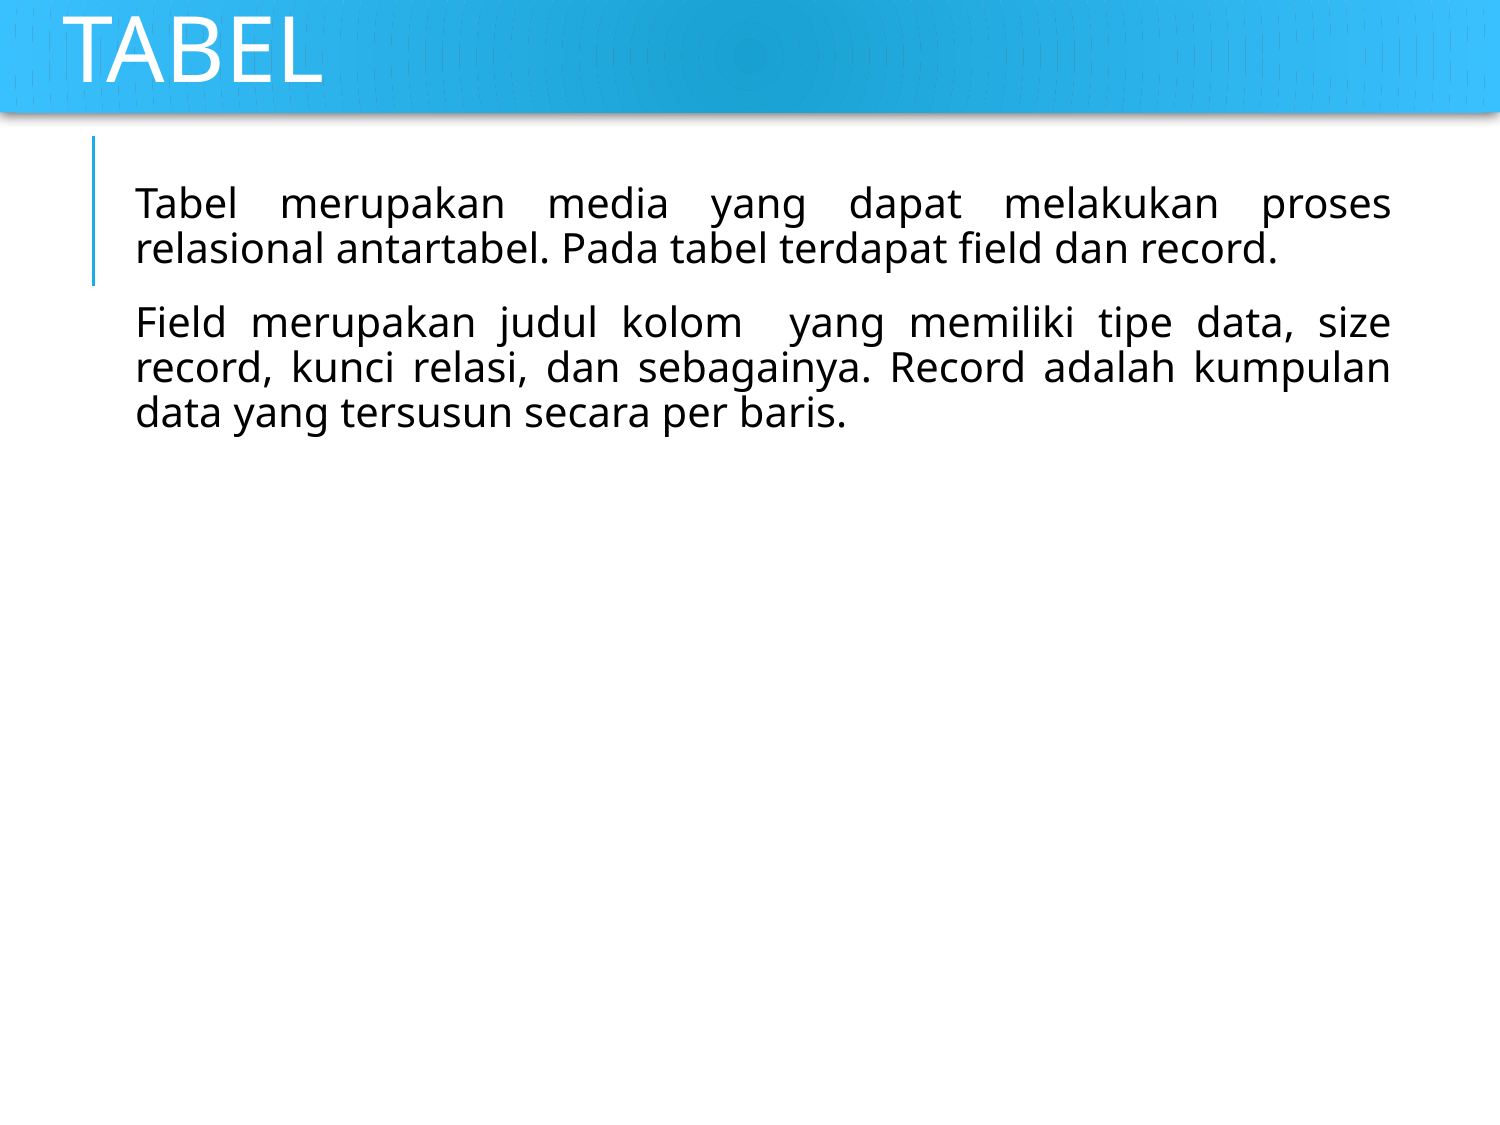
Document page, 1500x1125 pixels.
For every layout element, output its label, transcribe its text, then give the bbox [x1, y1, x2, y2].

title TABEL [0, 0, 1500, 113]
list Tabel merupakan media yang dapat melakukan proses relasional antartabel. Pada tabel terdapat field dan record. Field merupakan judul kolom yang memiliki tipe data, size record, kunci relasi, dan sebagainya. Record adalah kumpulan data yang tersusun secara per baris. [112, 174, 1400, 918]
